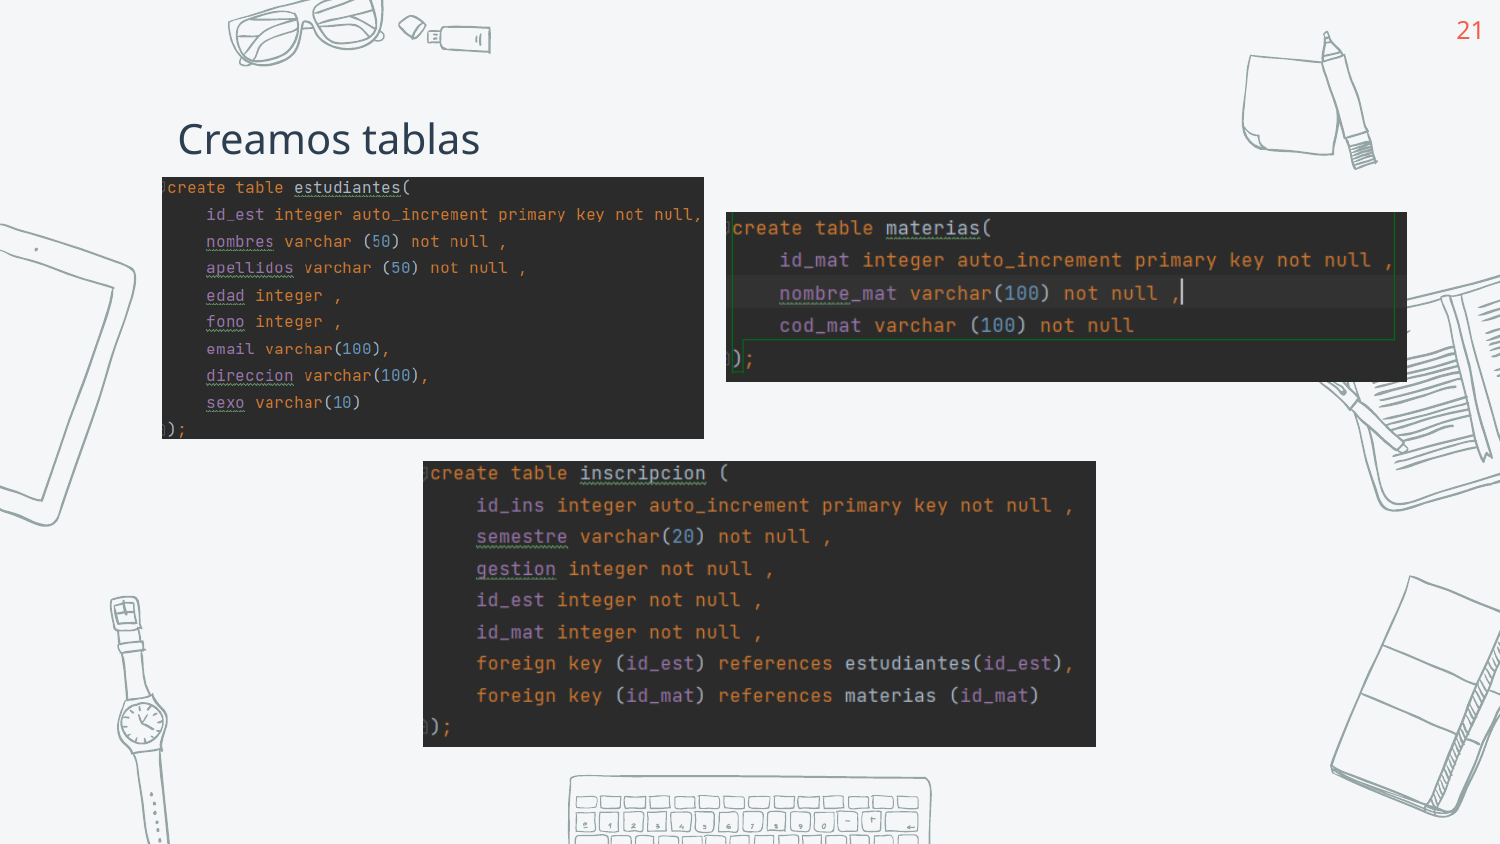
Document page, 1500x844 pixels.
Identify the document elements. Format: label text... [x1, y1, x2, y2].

picture [161, 177, 705, 439]
picture [726, 212, 1408, 383]
slide_number 21 [1435, 0, 1500, 53]
picture [423, 461, 1096, 748]
text_box Creamos tablas [162, 82, 1291, 178]
